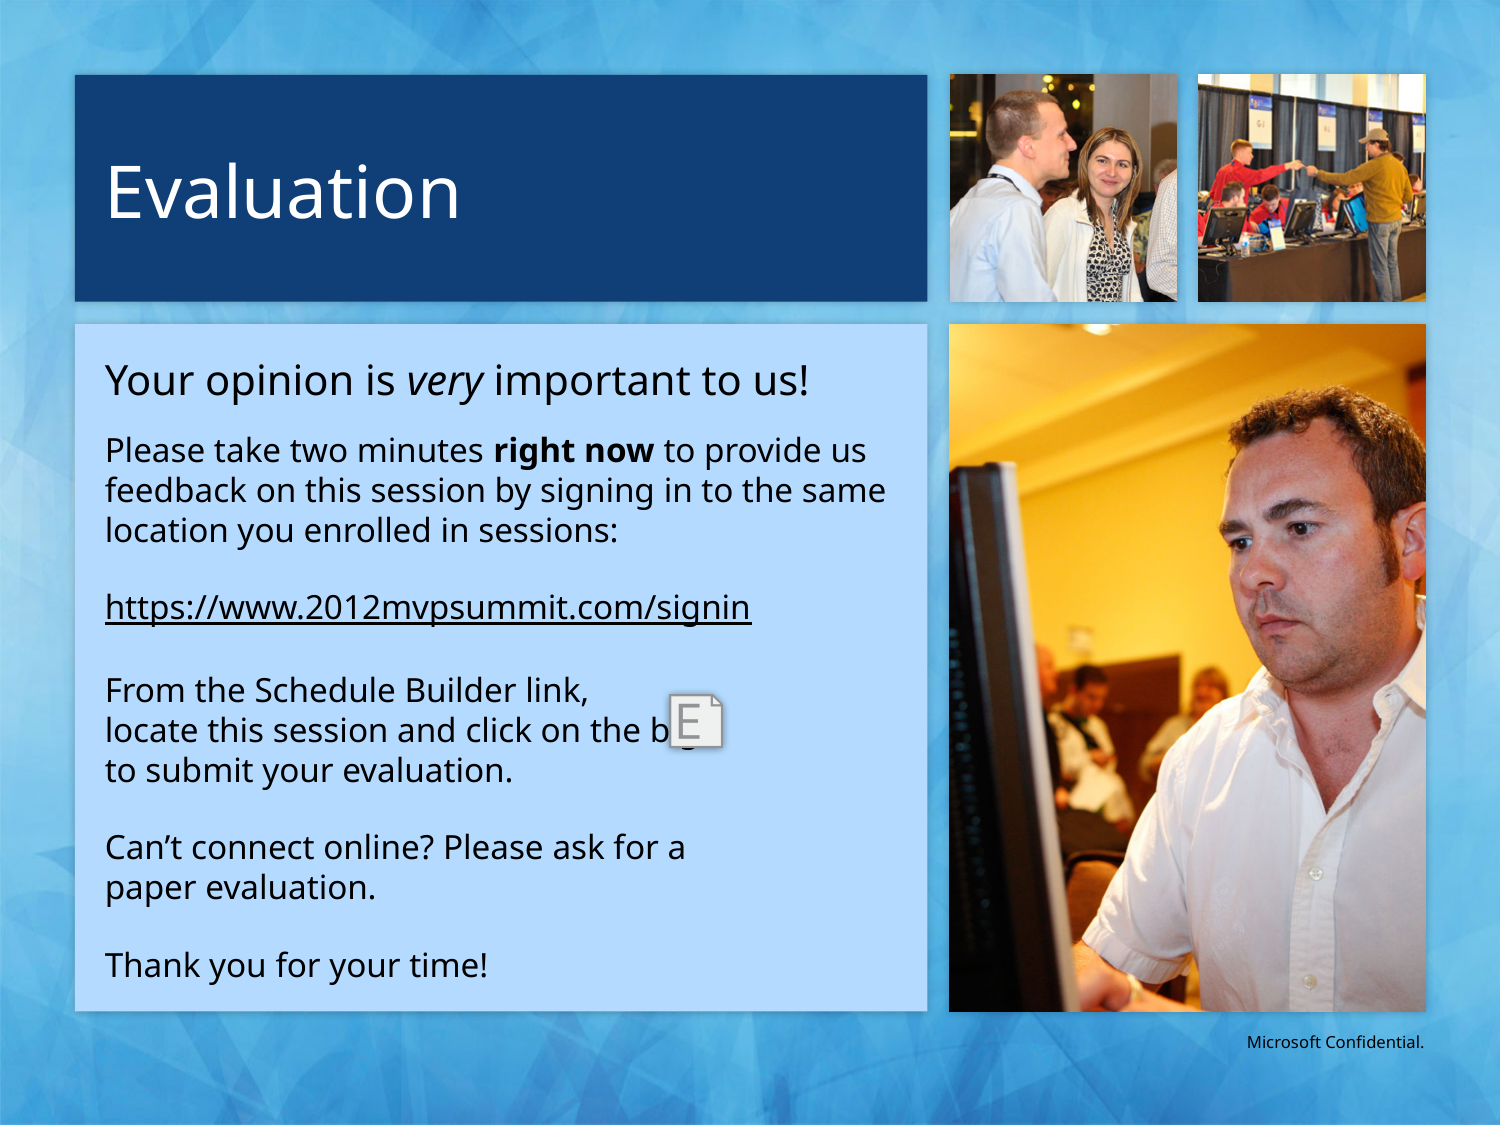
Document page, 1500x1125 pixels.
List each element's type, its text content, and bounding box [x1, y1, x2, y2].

list Your opinion is very important to us! Please take two minutes right now to provide us feedback on this session by signing in to the same location you enrolled in sessions: https://www.2012mvpsummit.com/signin From the Schedule Builder link, locate this session and click on the big to submit your evaluation. Can’t connect online? Please ask for a paper evaluation. Thank you for your time! [74, 324, 928, 1012]
picture [0, 0, 1500, 1125]
title Evaluation [74, 76, 928, 302]
